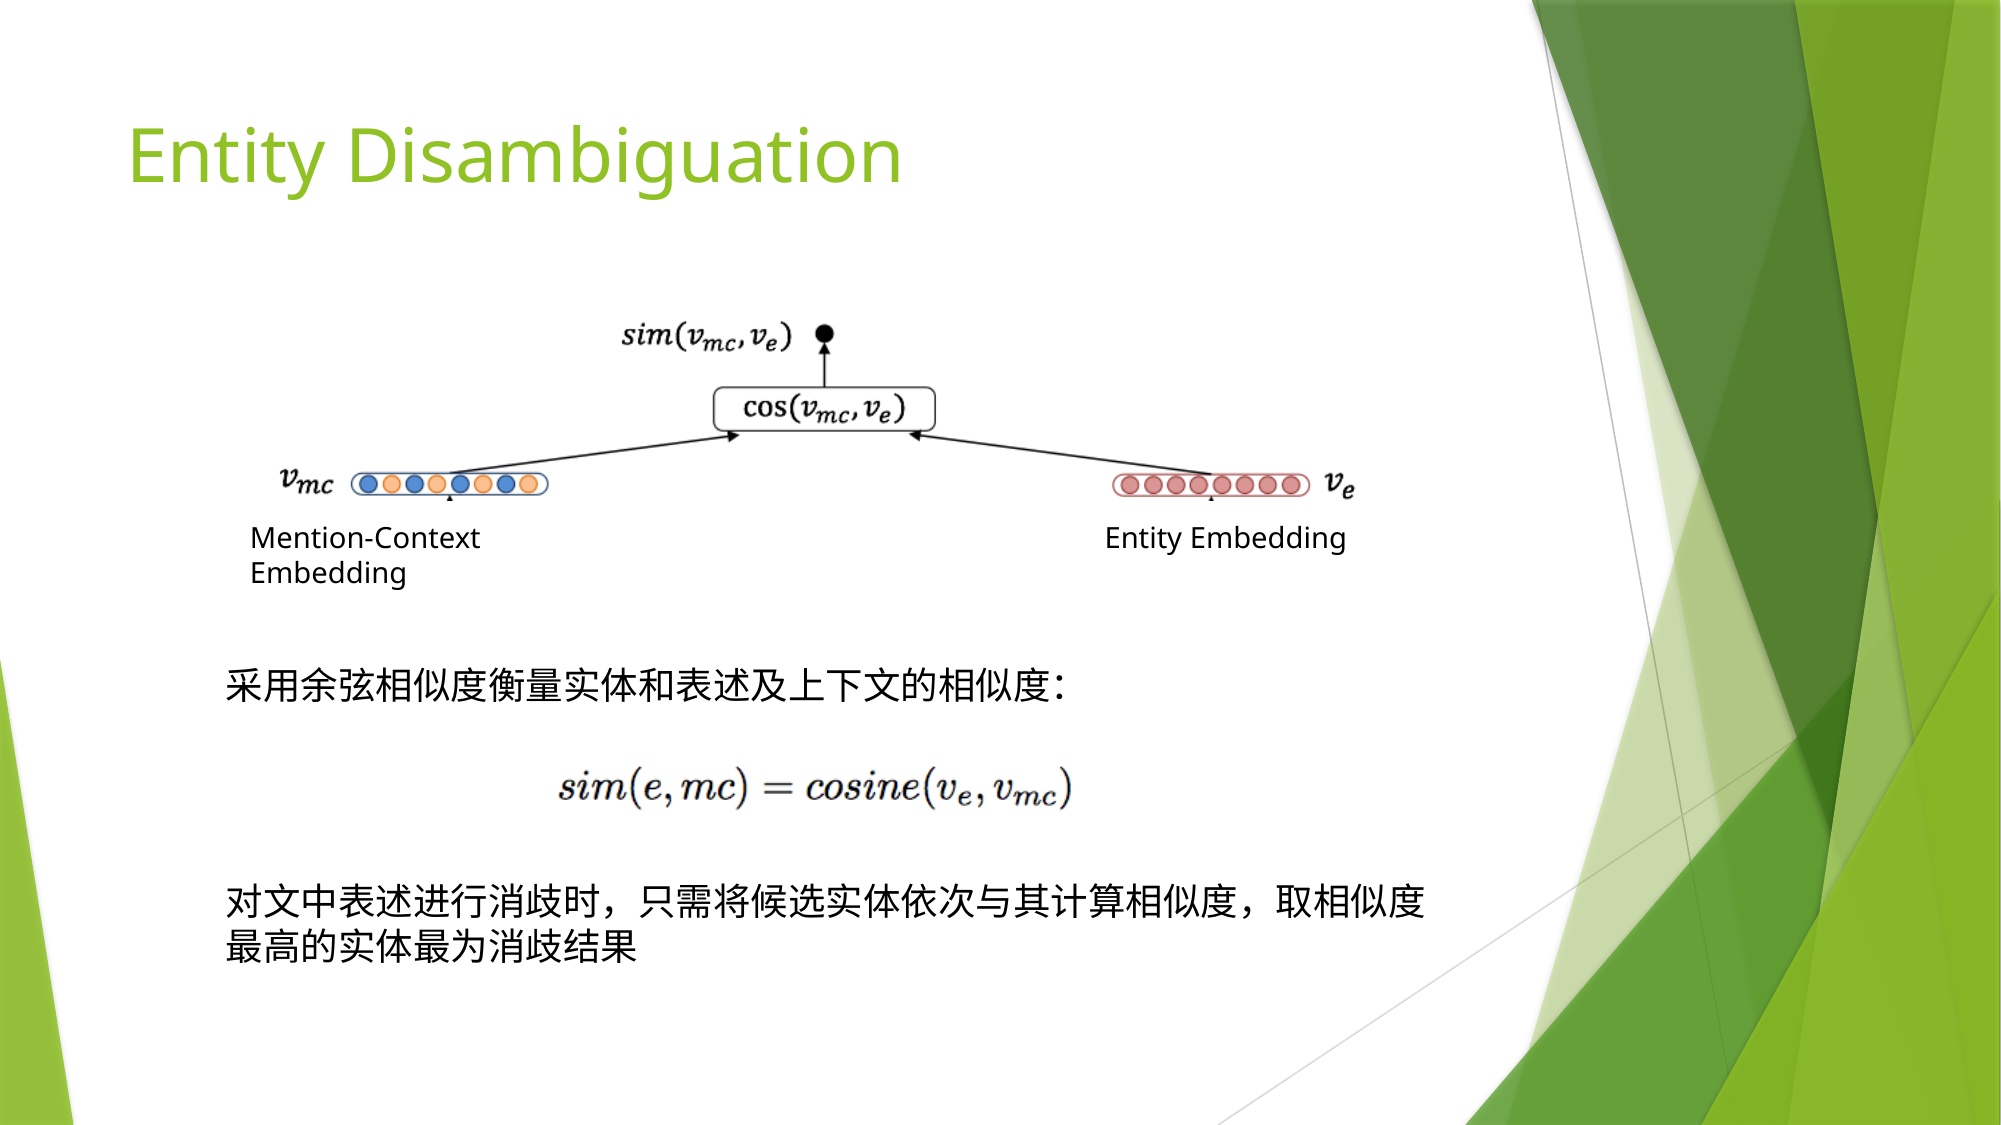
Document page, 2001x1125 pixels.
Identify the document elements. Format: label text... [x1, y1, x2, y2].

text_box Entity Embedding [1089, 512, 1375, 563]
text_box 采用余弦相似度衡量实体和表述及上下文的相似度： [211, 654, 1422, 715]
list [274, 316, 1358, 502]
title Entity Disambiguation [111, 99, 1522, 317]
text_box Mention-Context Embedding [235, 512, 649, 598]
picture [545, 758, 1087, 824]
text_box 对文中表述进行消歧时，只需将候选实体依次与其计算相似度，取相似度最高的实体最为消歧结果 [211, 870, 1443, 976]
